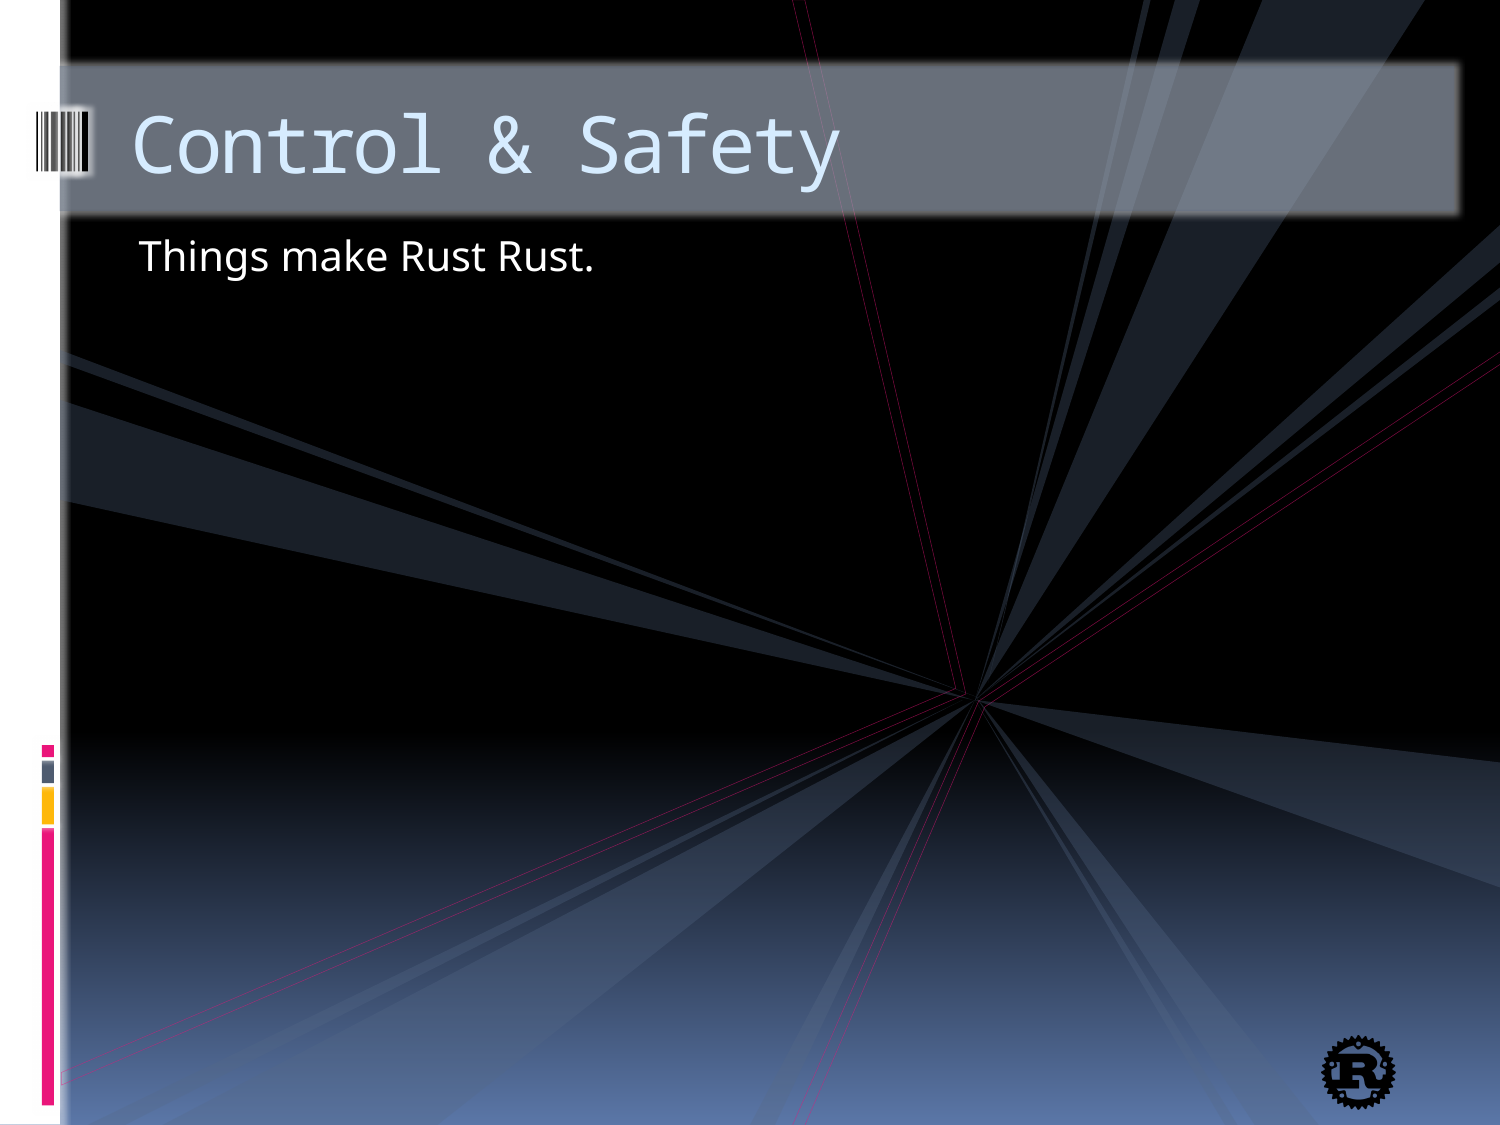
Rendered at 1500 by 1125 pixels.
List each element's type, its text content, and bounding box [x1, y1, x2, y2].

list Things make Rust Rust. [115, 221, 1054, 383]
title Control & Safety [115, 83, 1454, 212]
picture [1321, 1035, 1397, 1111]
